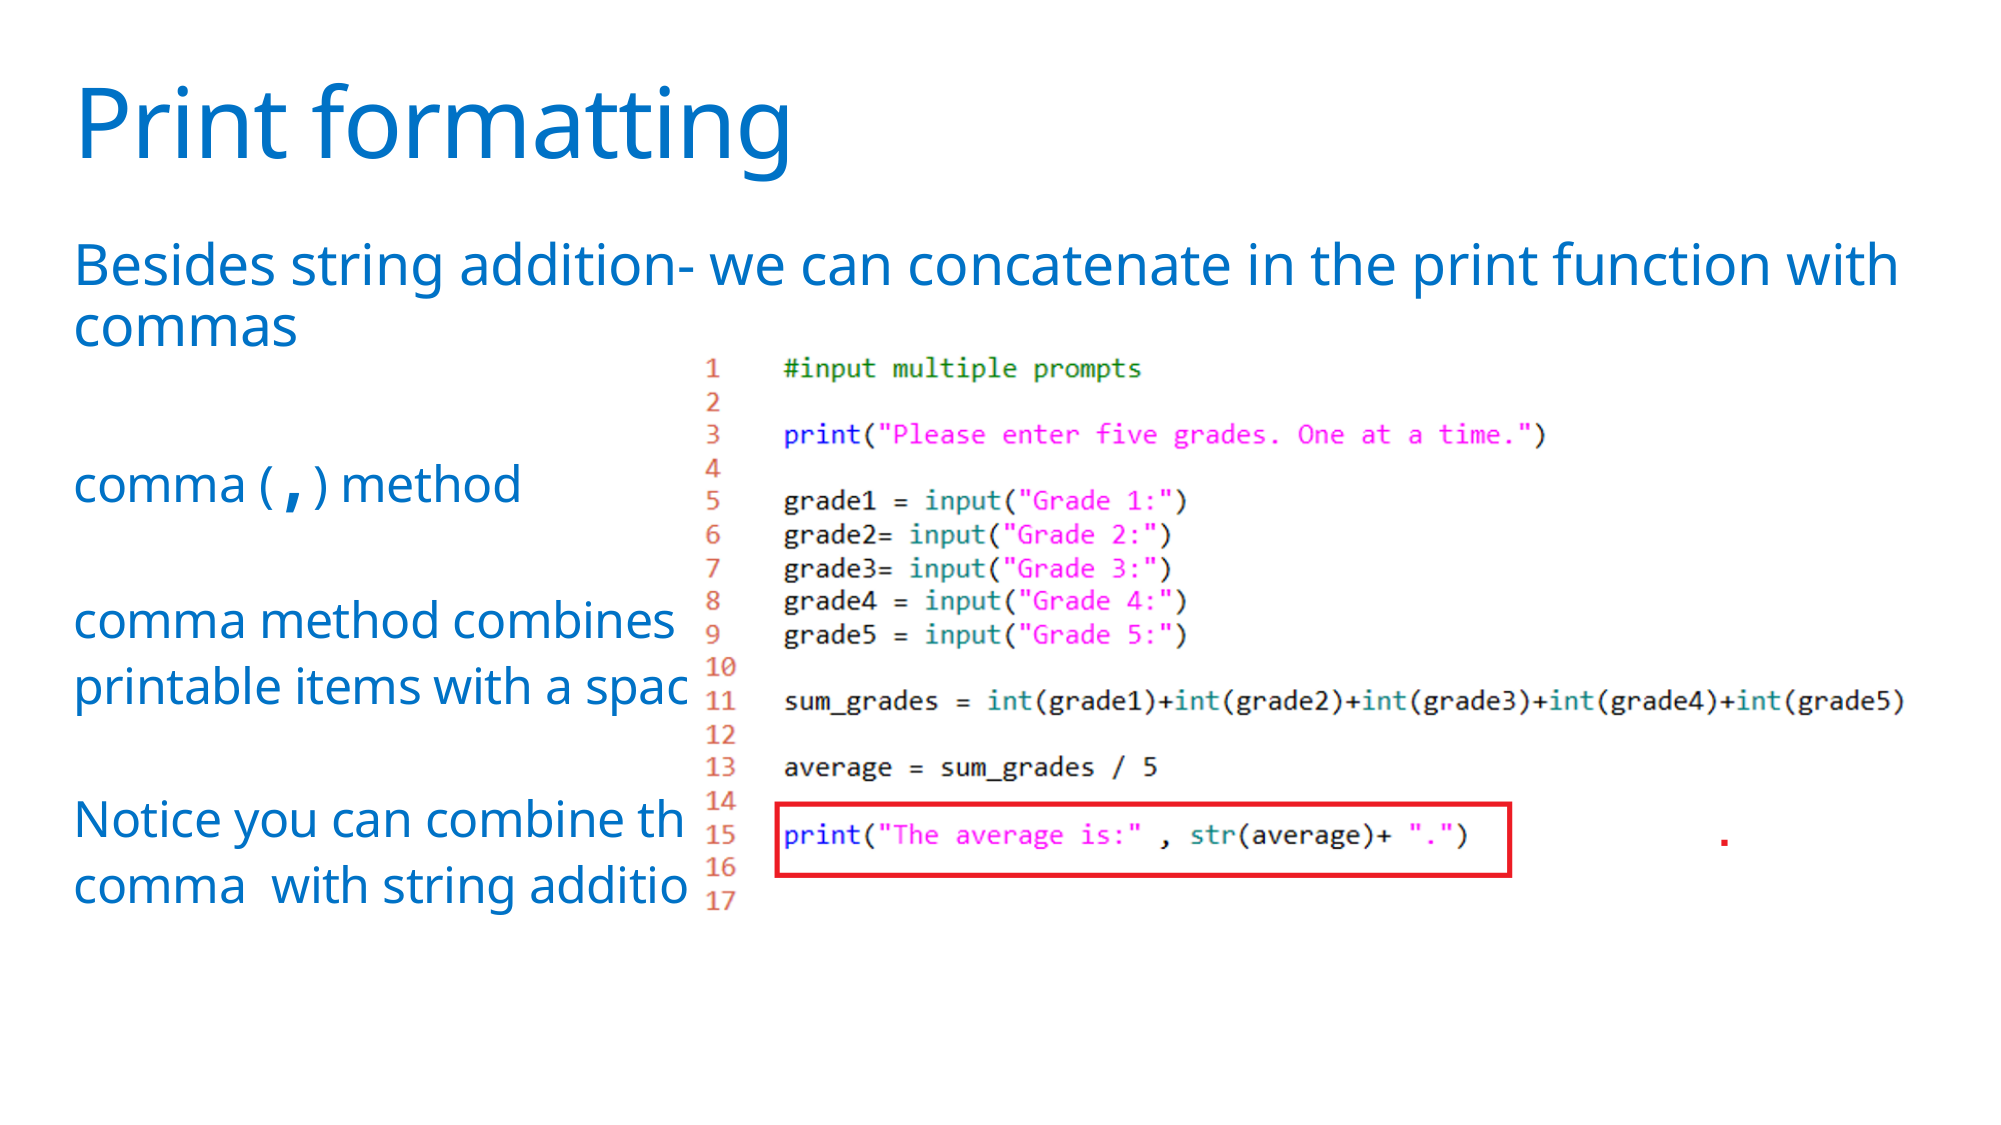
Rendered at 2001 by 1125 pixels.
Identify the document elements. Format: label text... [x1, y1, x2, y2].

picture [687, 333, 2000, 1073]
list Besides string addition- we can concatenate in the print function with commas comma (,) method comma method combines printable items with a space Notice you can combine the comma with string addition [58, 220, 1942, 877]
title Print formatting [58, 58, 1942, 206]
